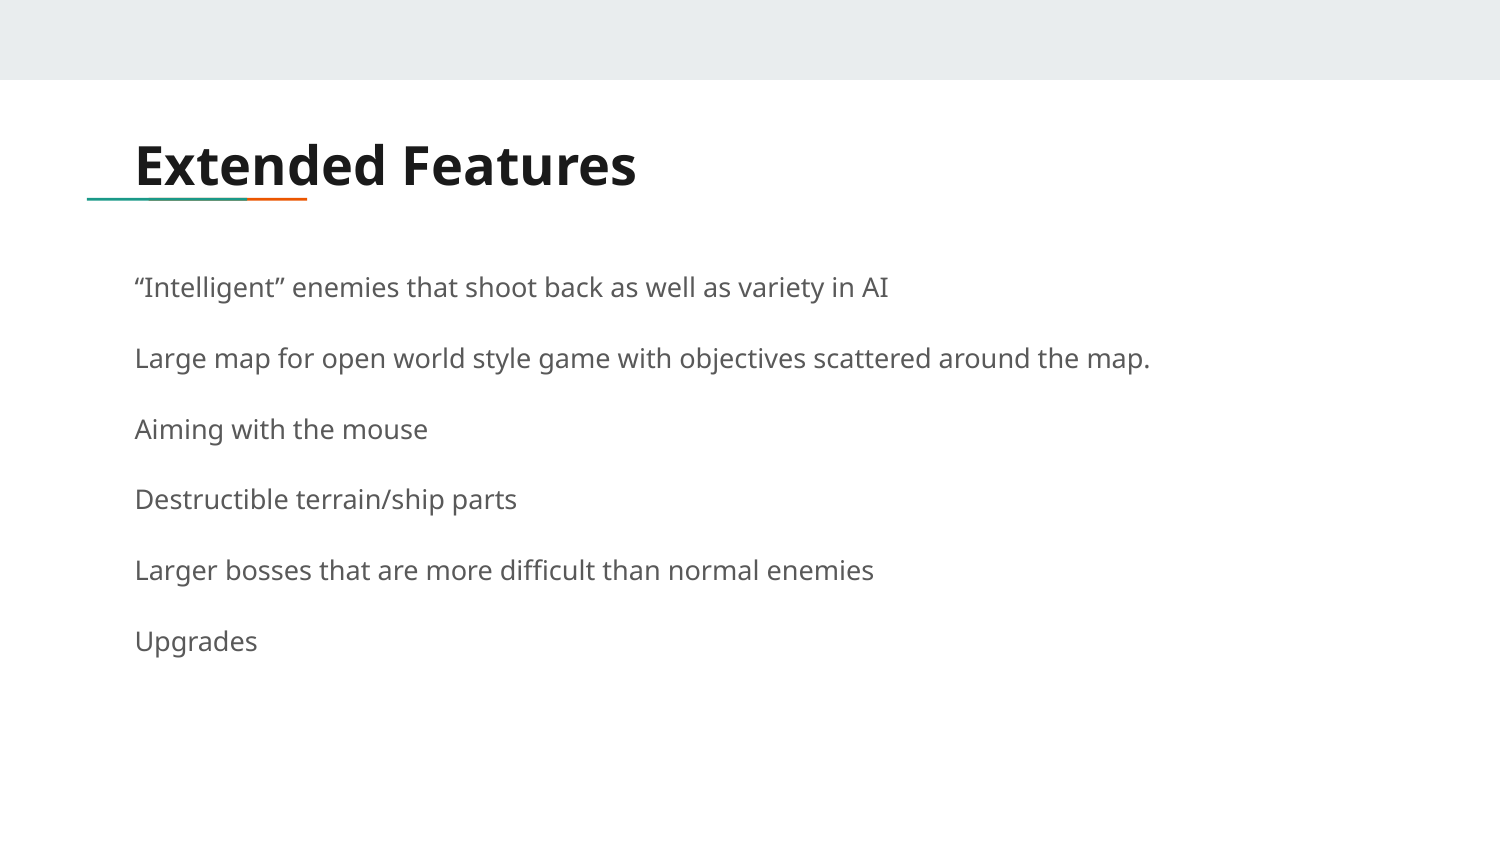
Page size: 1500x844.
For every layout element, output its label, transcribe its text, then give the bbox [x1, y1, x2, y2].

title Extended Features [119, 116, 1381, 205]
list “Intelligent” enemies that shoot back as well as variety in AI Large map for open world style game with objectives scattered around the map. Aiming with the mouse Destructible terrain/ship parts Larger bosses that are more difficult than normal enemies Upgrades [119, 250, 1381, 712]
